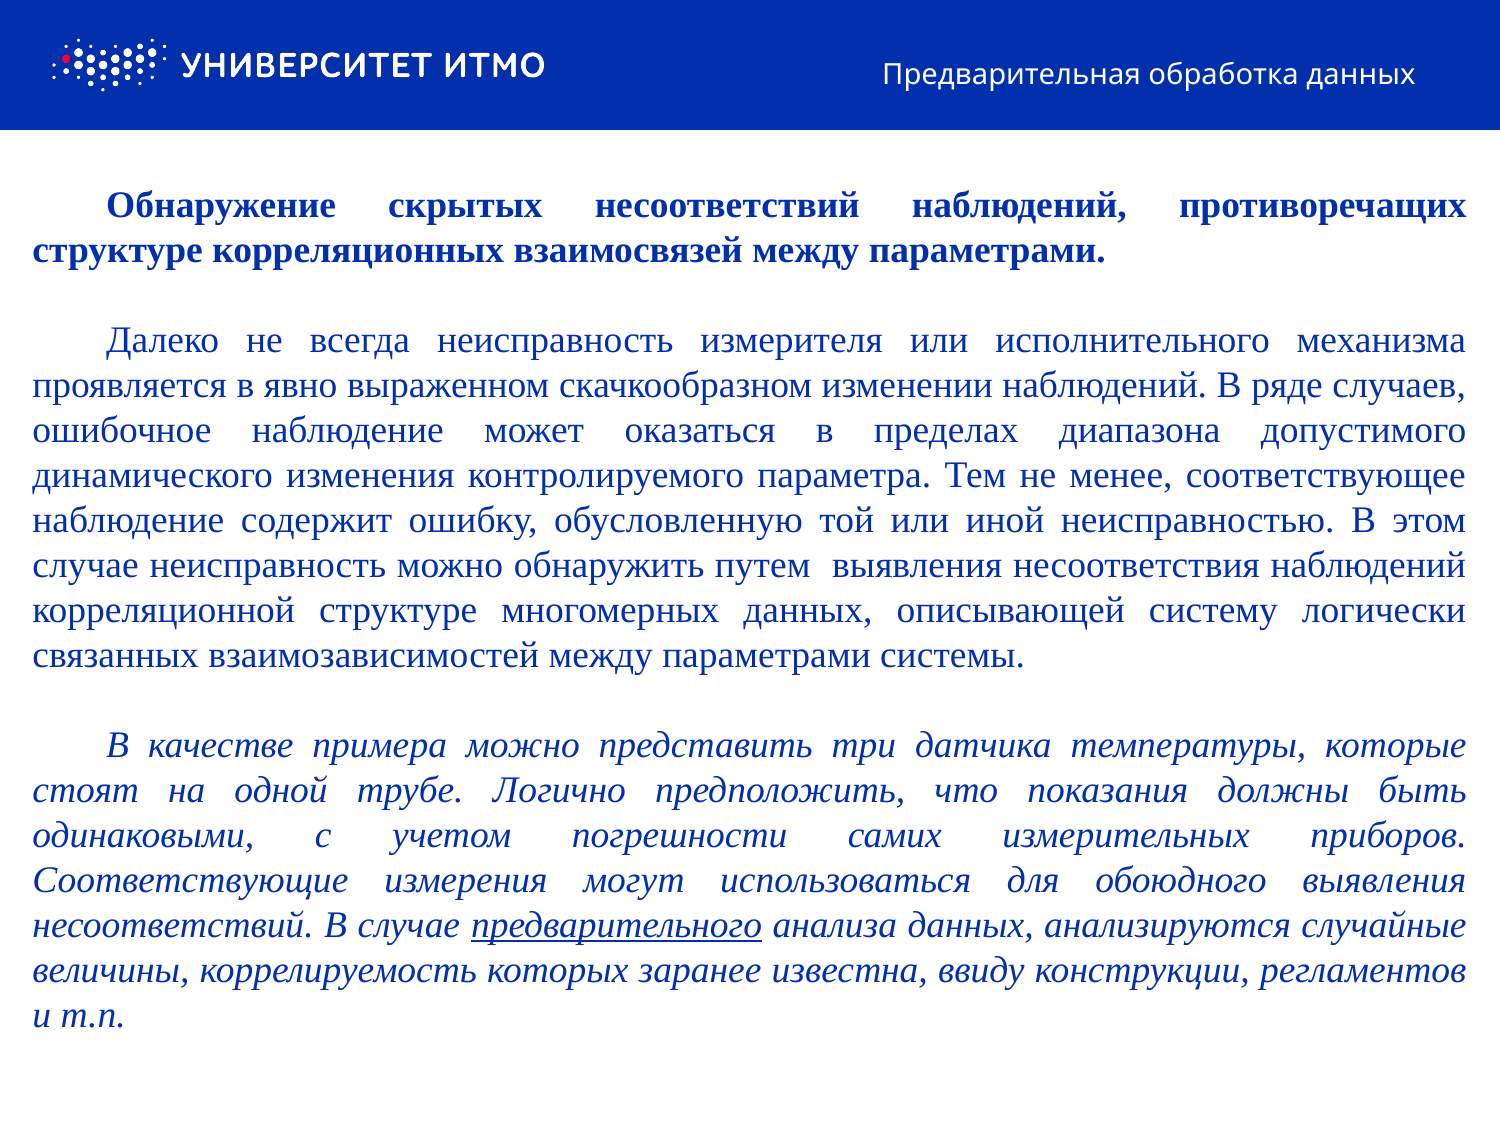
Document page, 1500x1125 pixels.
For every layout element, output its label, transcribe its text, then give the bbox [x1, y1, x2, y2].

text_box Обнаружение скрытых несоответствий наблюдений, противоречащих структуре корреляционных взаимосвязей между параметрами. Далеко не всегда неисправность измерителя или исполнительного механизма проявляется в явно выраженном скачкообразном изменении наблюдений. В ряде случаев, ошибочное наблюдение может оказаться в пределах диапазона допустимого динамического изменения контролируемого параметра. Тем не менее, соответствующее наблюдение содержит ошибку, обусловленную той или иной неисправностью. В этом случае неисправность можно обнаружить путем выявления несоответствия наблюдений корреляционной структуре многомерных данных, описывающей систему логически связанных взаимозависимостей между параметрами системы. В качестве примера можно представить три датчика температуры, которые стоят на одной трубе. Логично предположить, что показания должны быть одинаковыми, с учетом погрешности самих измерительных приборов. Соответствующие измерения могут использоваться для обоюдного выявления несоответствий. В случае предварительного анализа данных, анализируются случайные величины, коррелируемость которых заранее известна, ввиду конструкции, регламентов и т.п. [17, 172, 1483, 1043]
footer Предварительная обработка данных [667, 42, 1432, 103]
picture [0, 0, 596, 130]
